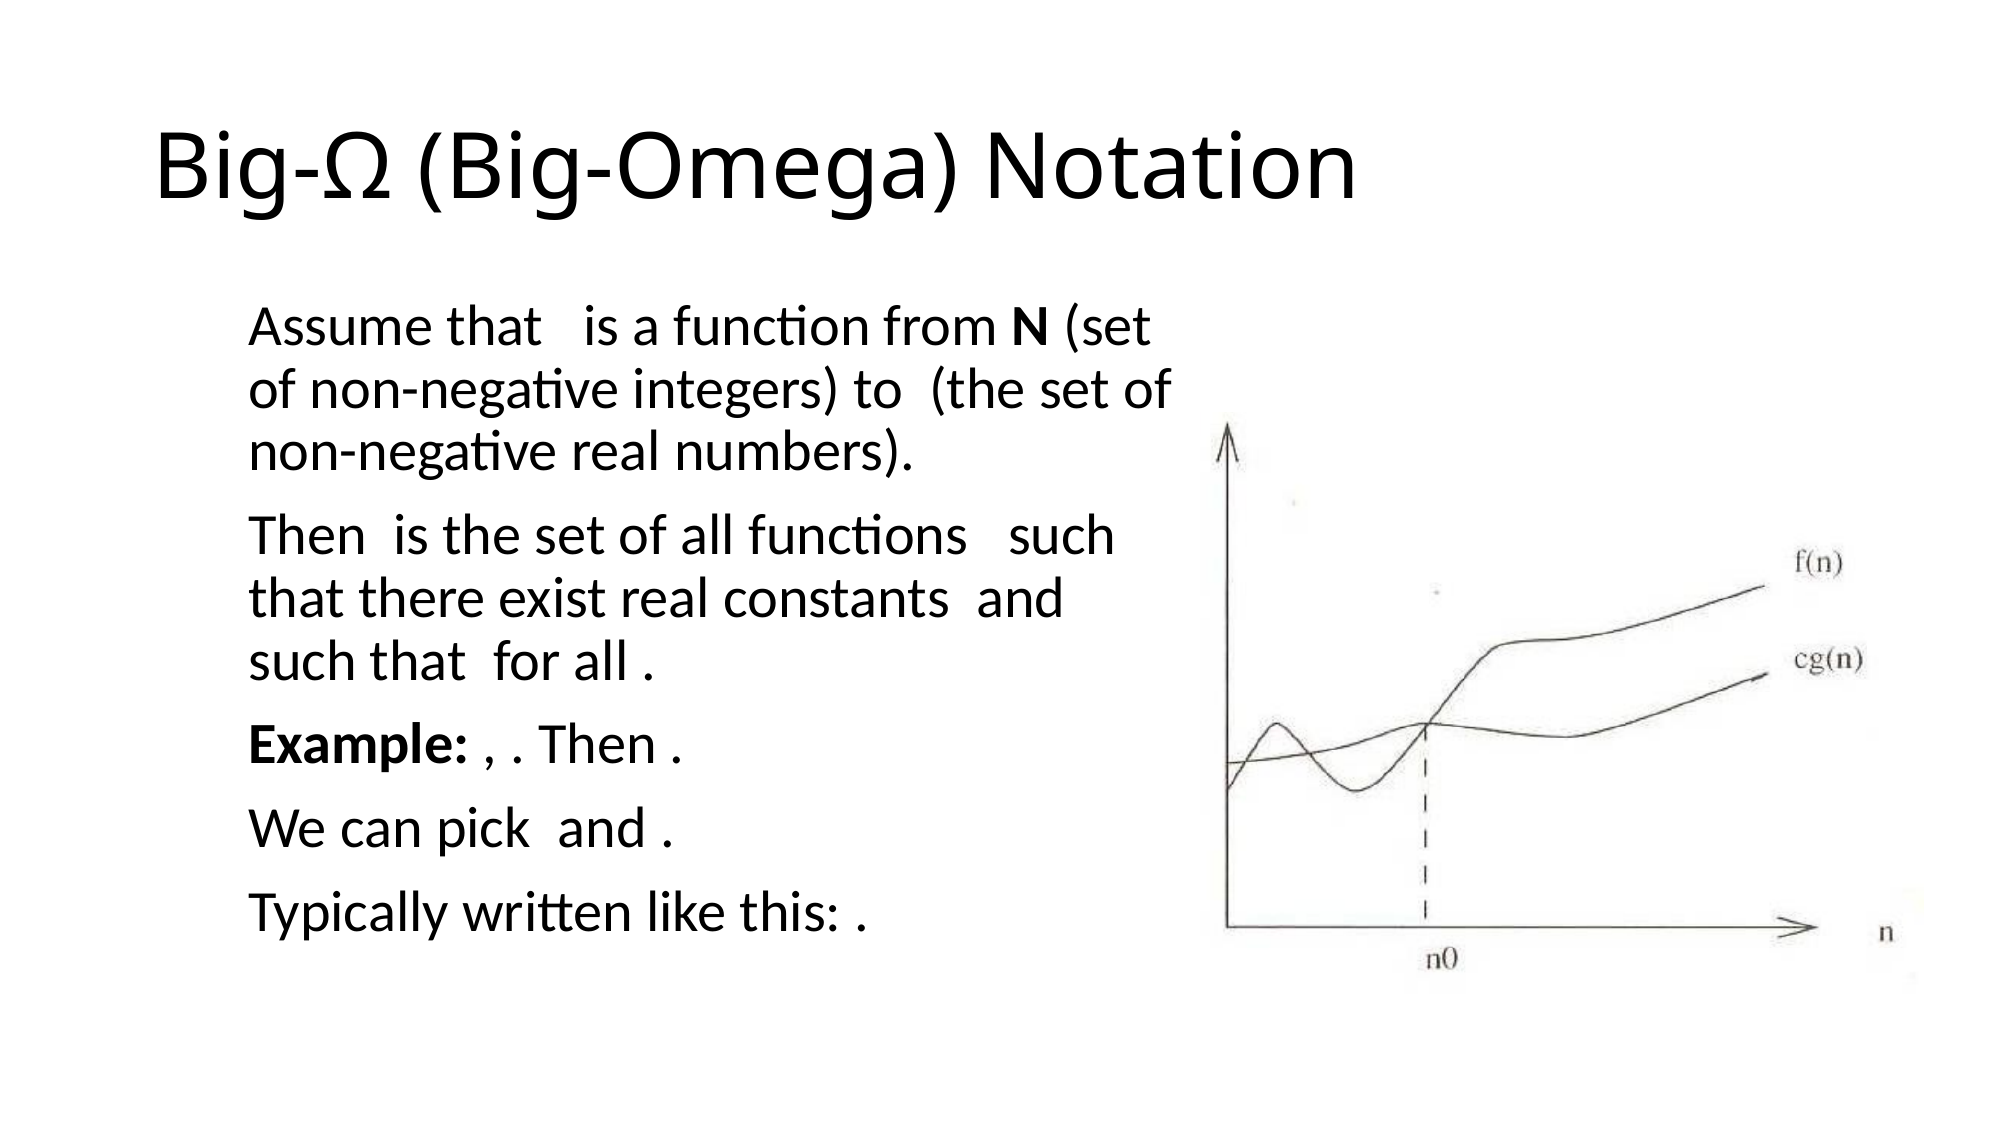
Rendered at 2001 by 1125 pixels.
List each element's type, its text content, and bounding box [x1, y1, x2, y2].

title Big-Ω (Big-Omega) Notation [137, 59, 1863, 278]
picture [1199, 412, 1924, 994]
